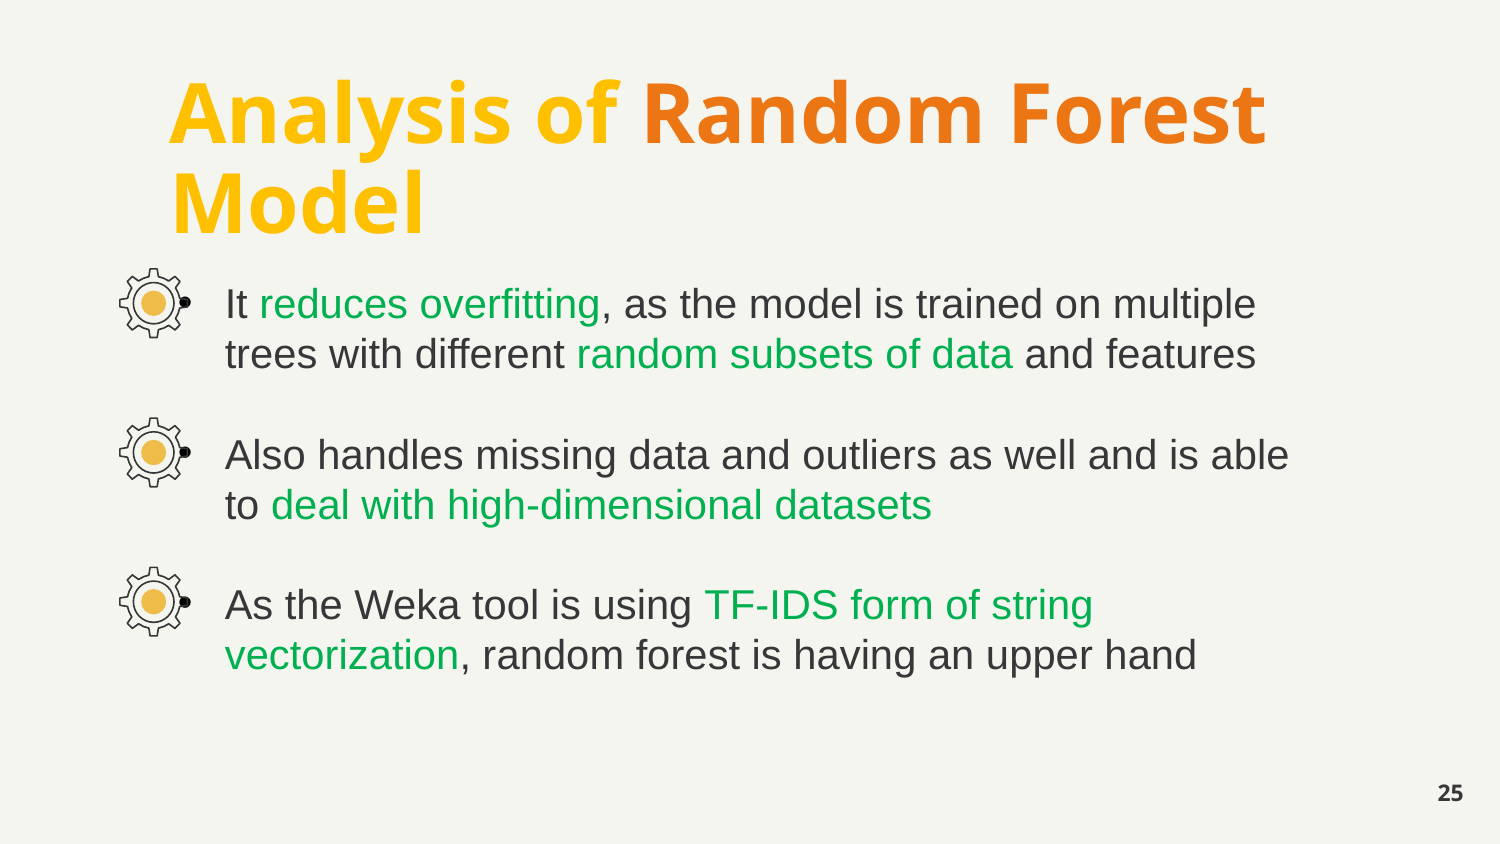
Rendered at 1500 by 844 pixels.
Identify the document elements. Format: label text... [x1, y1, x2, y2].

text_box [118, 566, 189, 637]
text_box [118, 417, 189, 488]
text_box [118, 267, 189, 339]
slide_number 25 [1374, 779, 1464, 809]
text_box It reduces overfitting, as the model is trained on multiple trees with different random subsets of data and features Also handles missing data and outliers as well and is able to deal with high-dimensional datasets As the Weka tool is using TF-IDS form of string vectorization, random forest is having an upper hand [177, 277, 1322, 728]
title Analysis of Random Forest Model [169, 71, 1435, 190]
